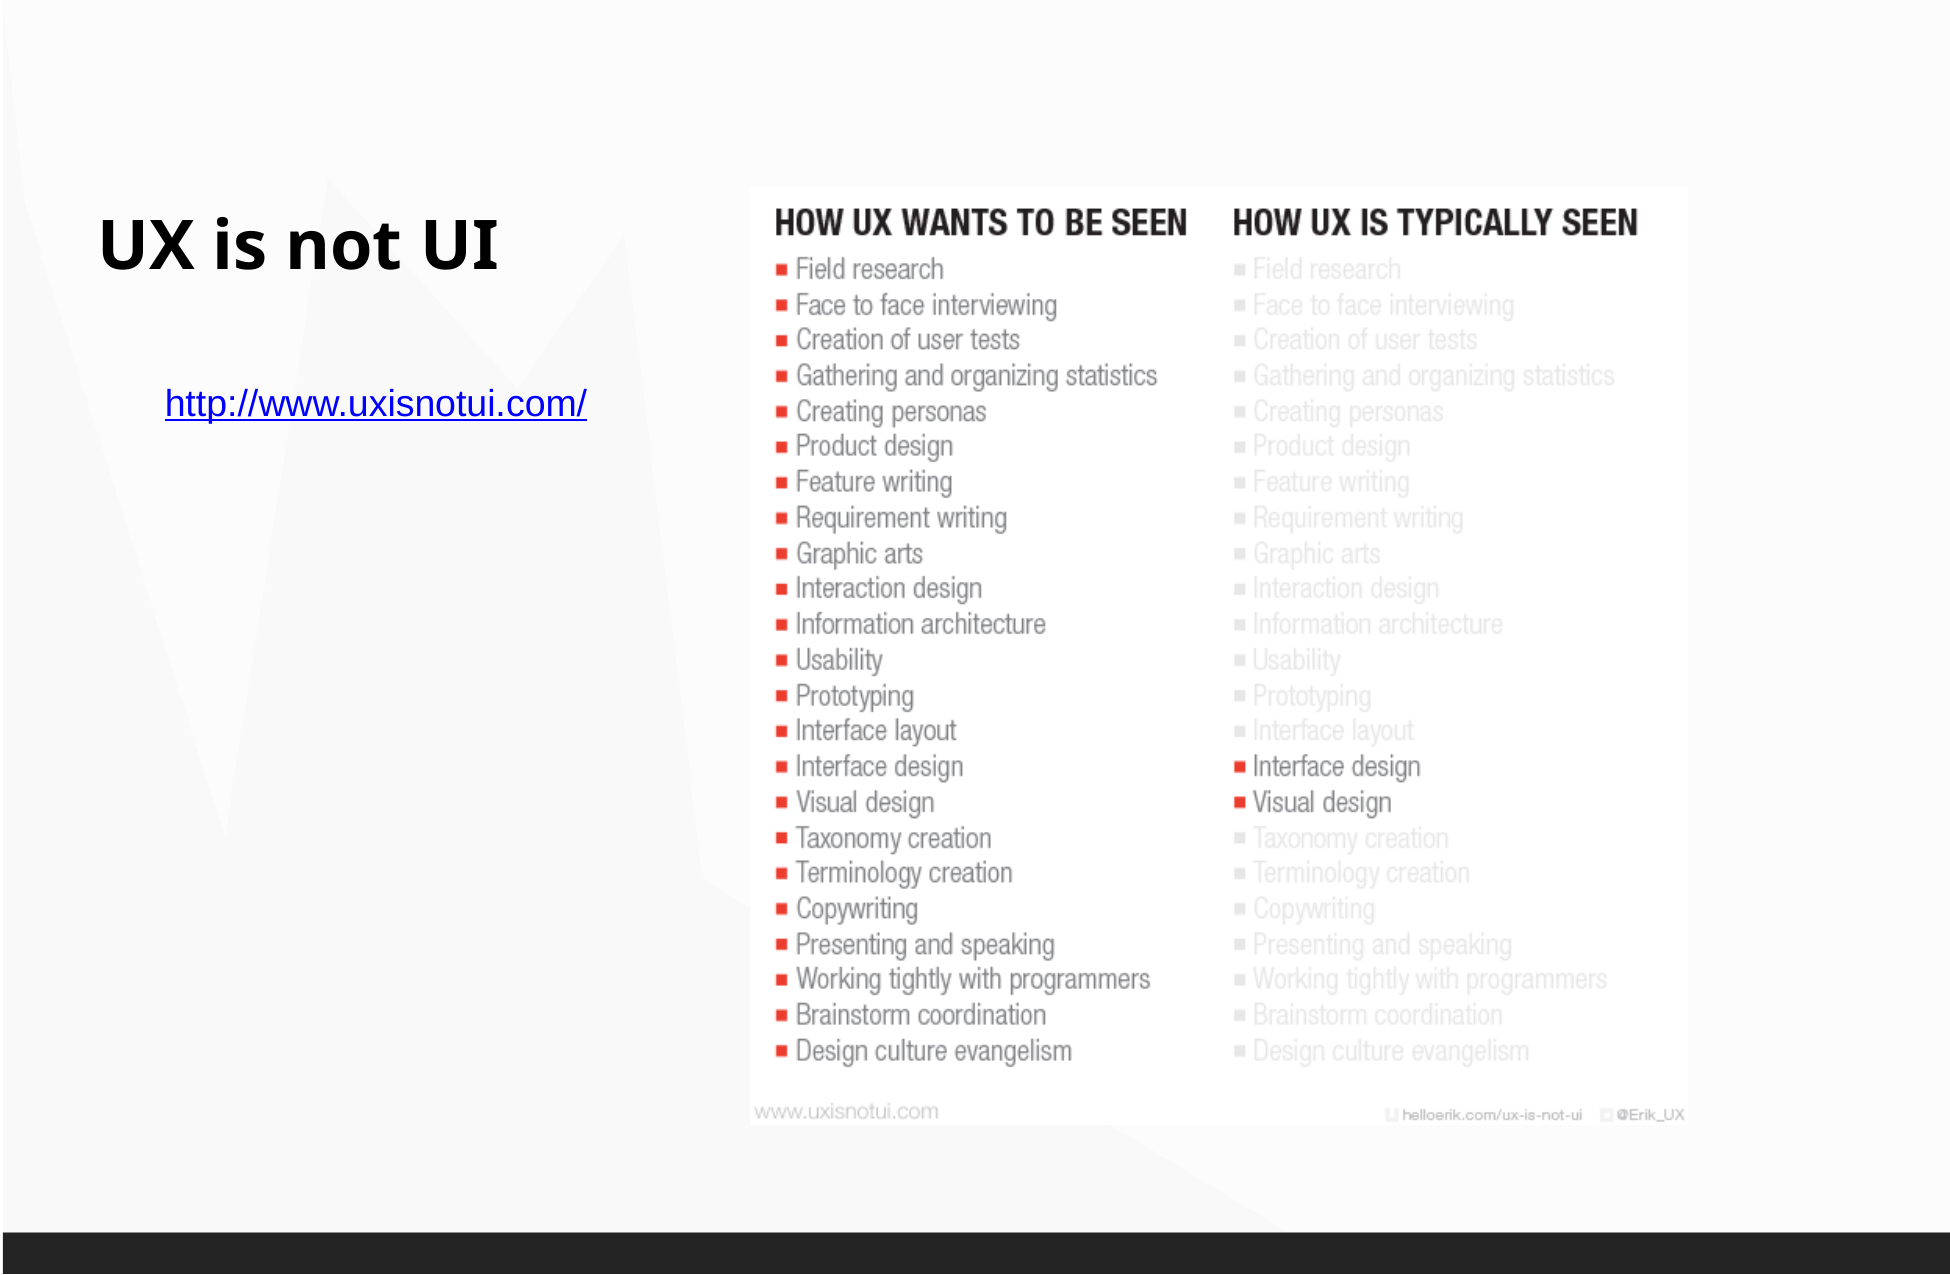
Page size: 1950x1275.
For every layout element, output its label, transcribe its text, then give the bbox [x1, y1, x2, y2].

picture [2, 0, 1950, 1275]
text_box UX is not UI [97, 135, 1853, 349]
text_box http://www.uxisnotui.com/ [150, 371, 638, 429]
